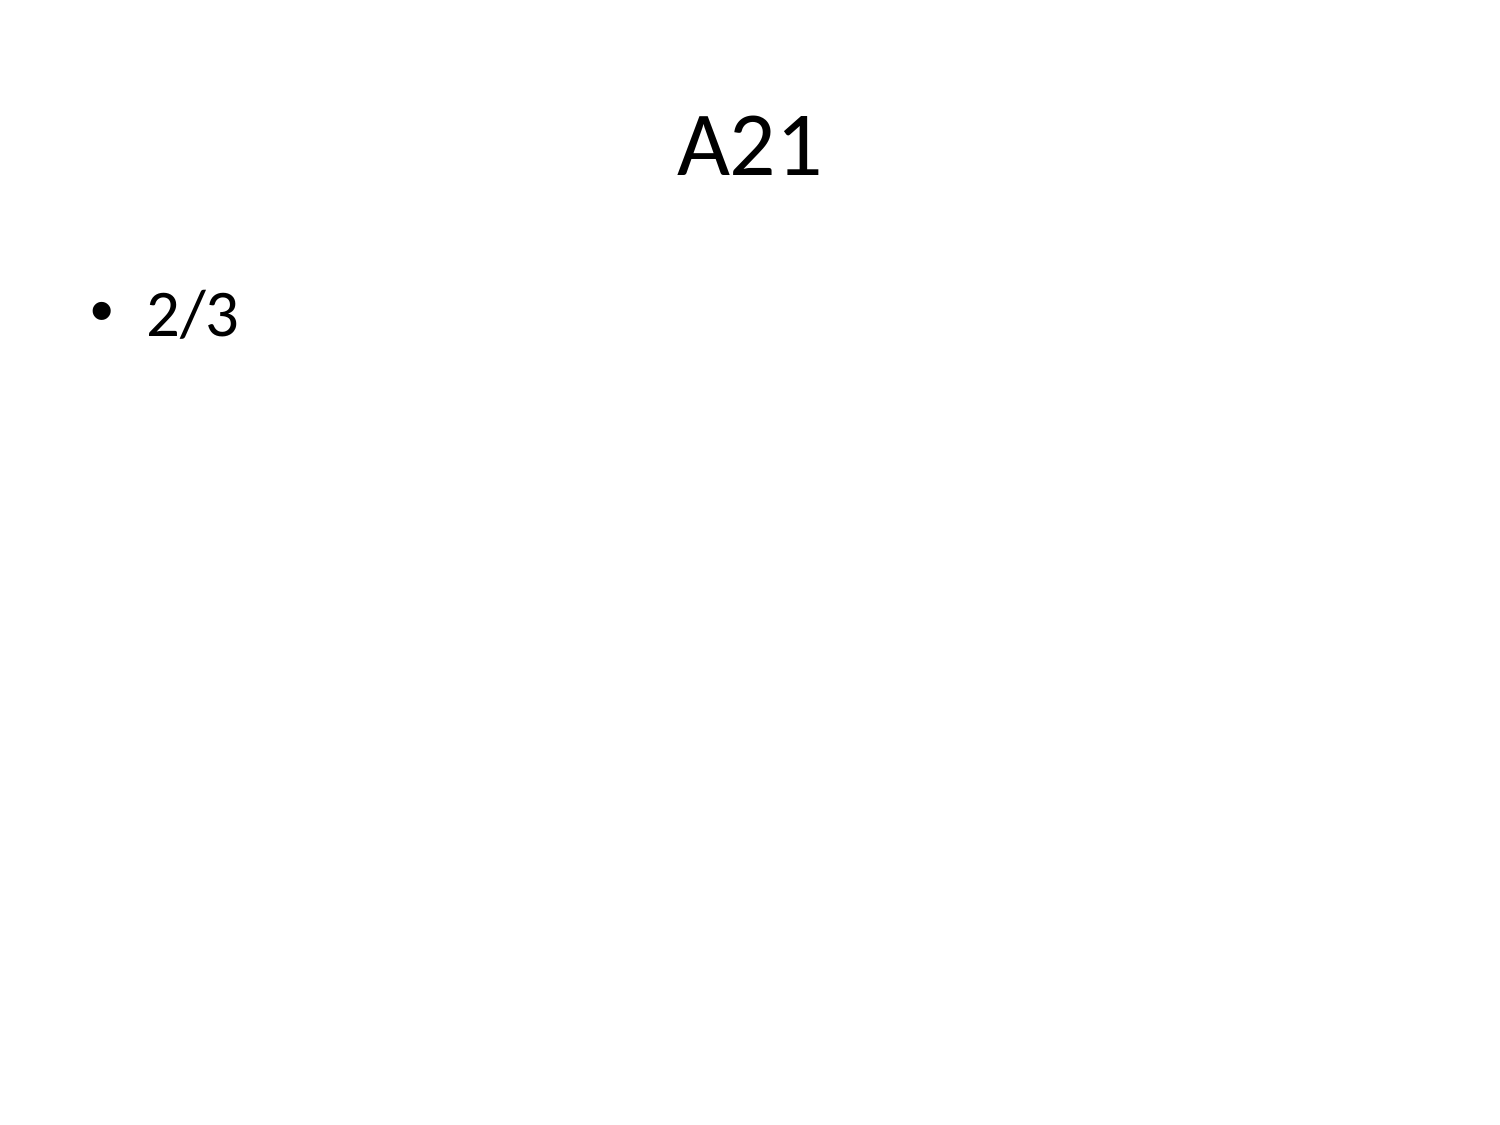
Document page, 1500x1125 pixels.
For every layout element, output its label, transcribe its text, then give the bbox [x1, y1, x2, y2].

title A21 [75, 45, 1425, 233]
list 2/3 [75, 262, 1425, 1005]
